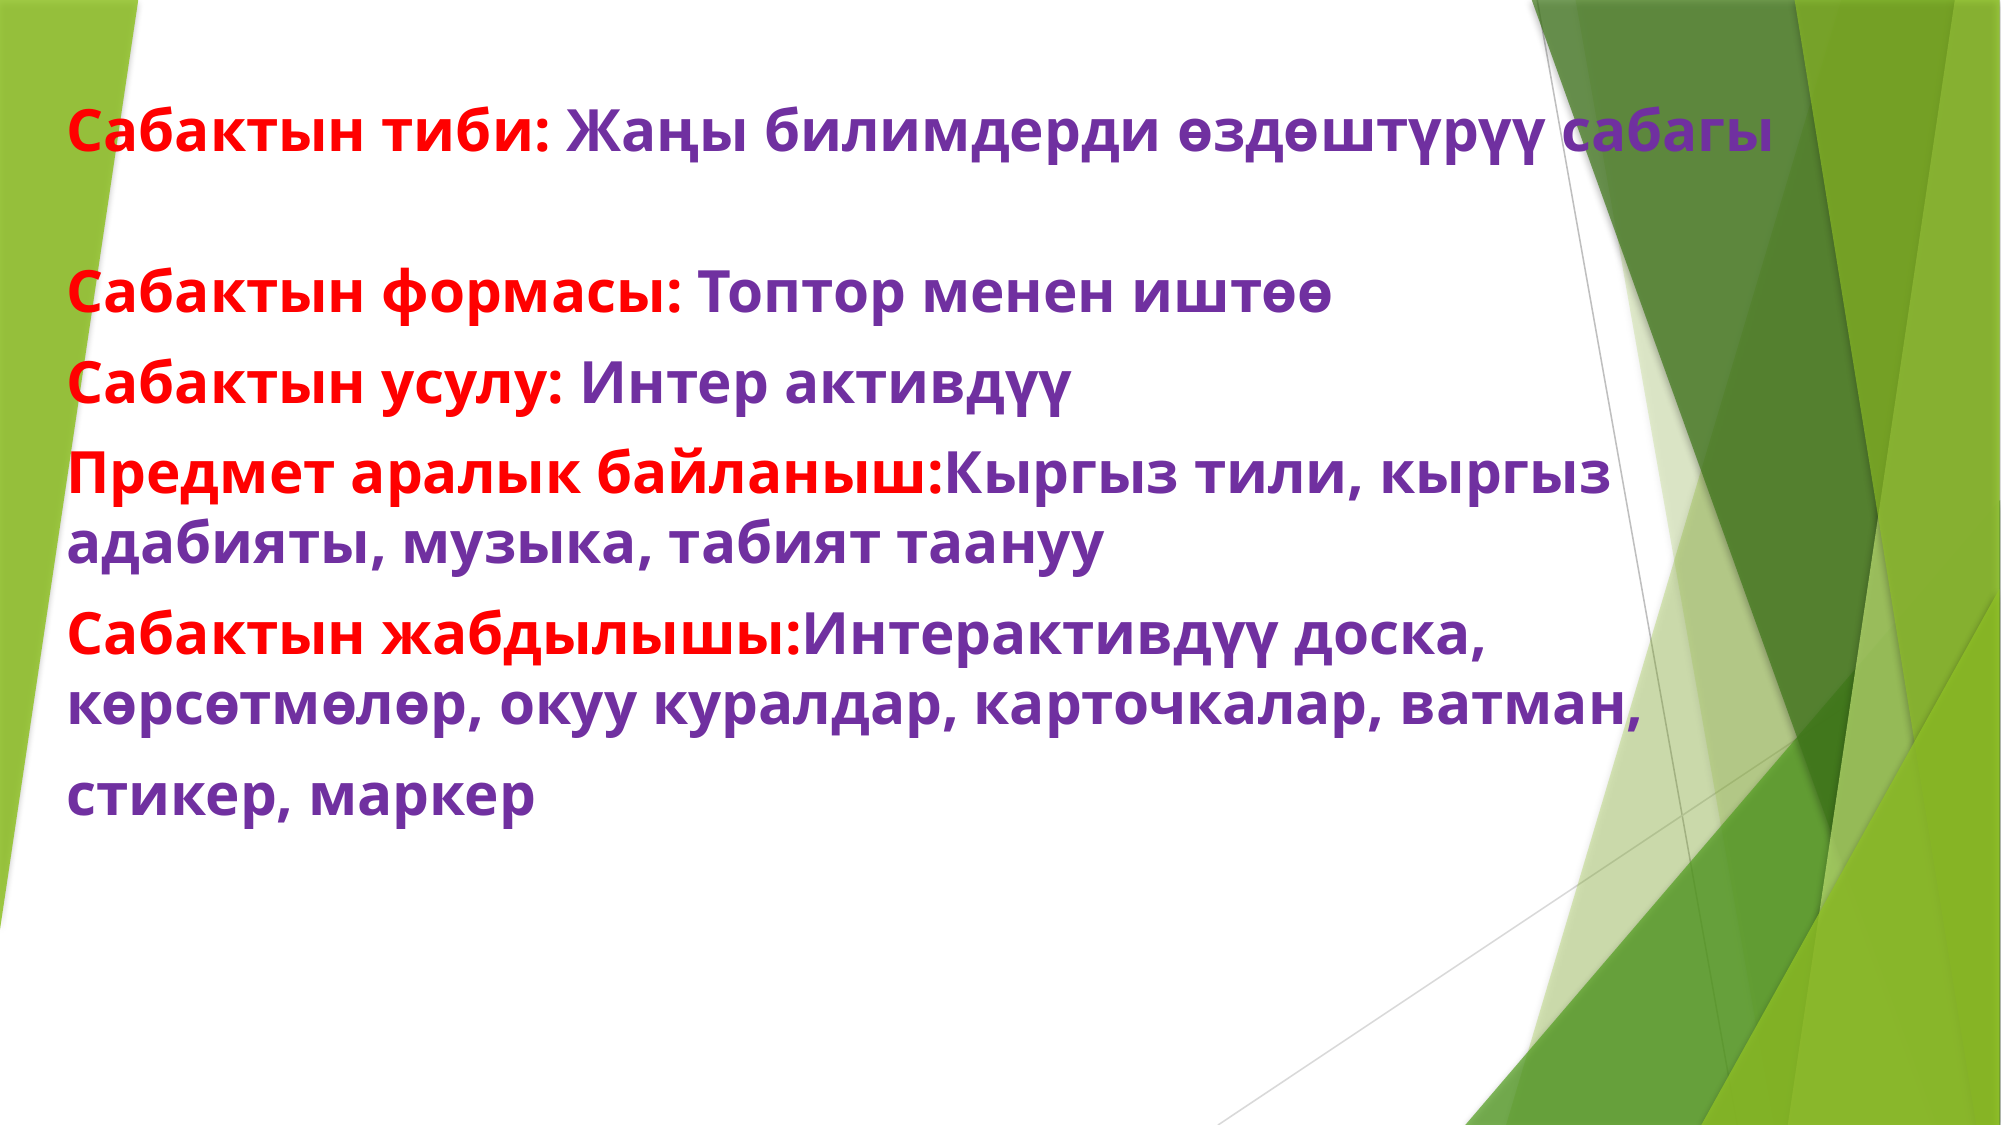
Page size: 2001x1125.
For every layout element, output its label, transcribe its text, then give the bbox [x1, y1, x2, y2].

subtitle Сабактын тиби: Жаңы билимдерди өздөштүрүү сабагы Сабактын формасы: Топтор менен иштөө Сабактын усулу: Интер активдүү Предмет аралык байланыш:Кыргыз тили, кыргыз адабияты, музыка, табият таануу Сабактын жабдылышы:Интерактивдүү доска, көрсөтмөлөр, окуу куралдар, карточкалар, ватман, стикер, маркер [51, 85, 1819, 1081]
